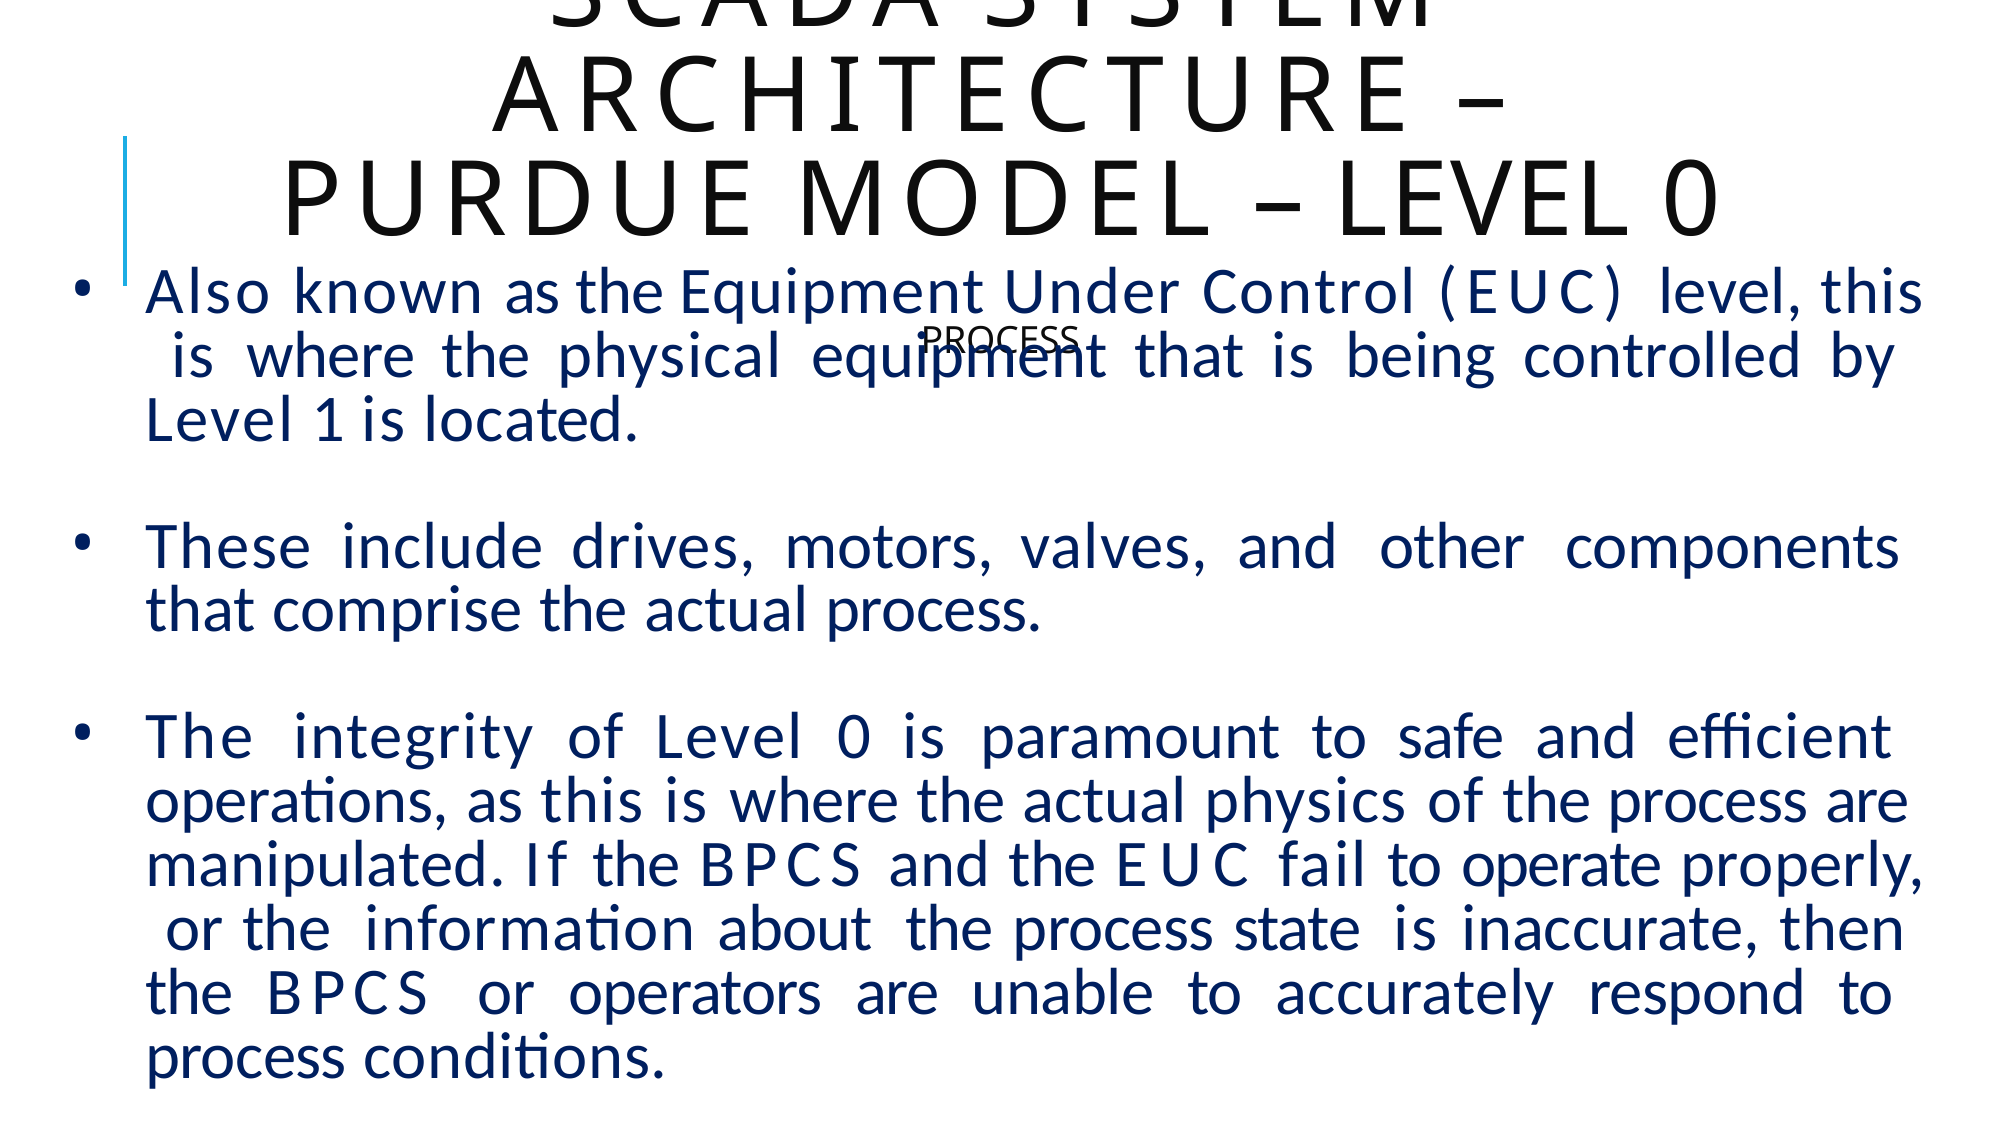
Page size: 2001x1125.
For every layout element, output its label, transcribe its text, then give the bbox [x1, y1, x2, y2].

title SCADA SYSTEM ARCHITECTURE – PURDUE MODEL – Level 0 Process [202, 0, 1798, 244]
text_box Also known as the Equipment Under Control (EUC) level, this is where the physical equipment that is being controlled by Level 1 is located. These include drives, motors, valves, and other components that comprise the actual process. The integrity of Level 0 is paramount to safe and efficient operations, as this is where the actual physics of the process are manipulated. If the BPCS and the EUC fail to operate properly, or the information about the process state is inaccurate, then the BPCS or operators are unable to accurately respond to process conditions. [68, 244, 1927, 1091]
